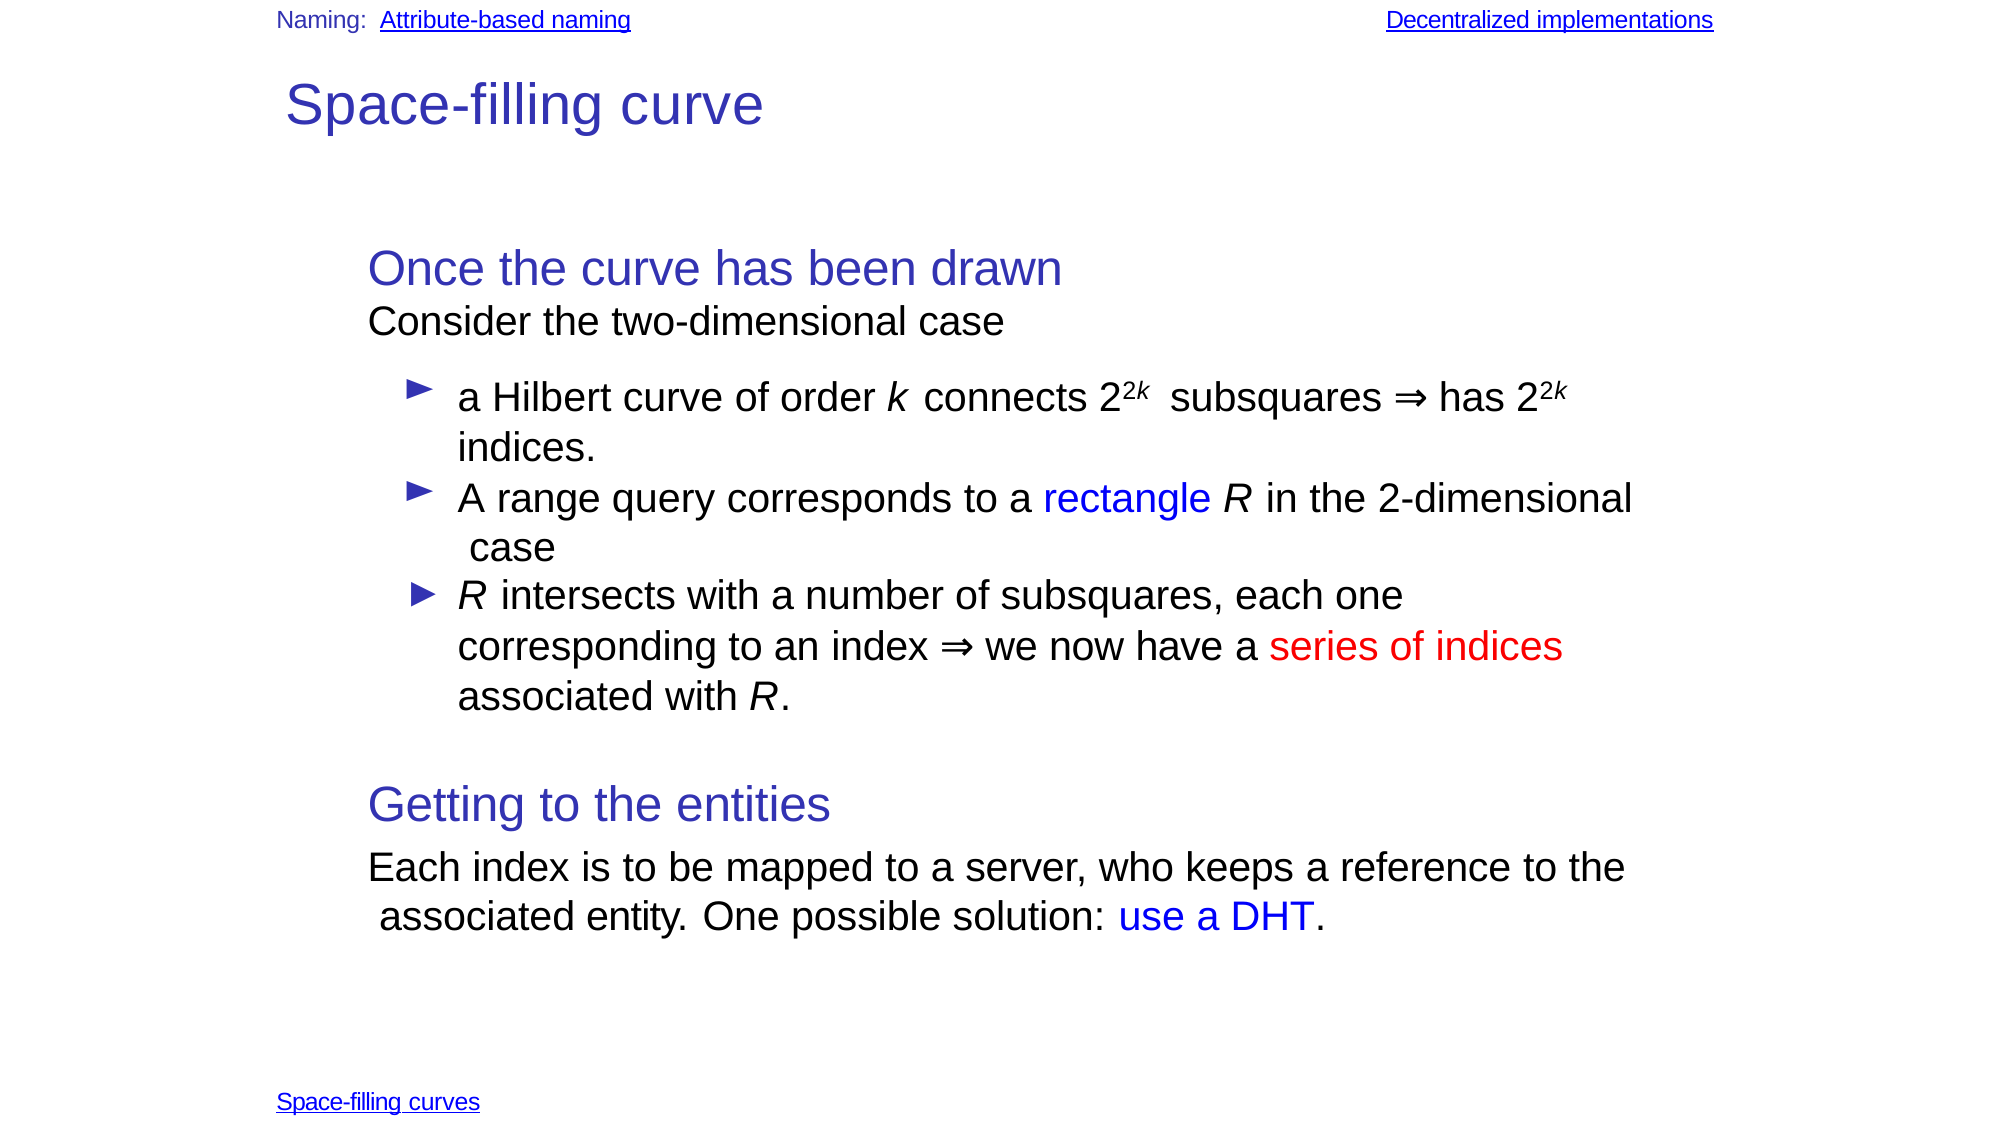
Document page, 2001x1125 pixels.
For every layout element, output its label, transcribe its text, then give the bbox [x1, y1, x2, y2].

text_box Naming: Attribute-based naming [272, 0, 641, 34]
text_box Space-filling curves [272, 1082, 495, 1116]
text_box Space-filling curve Once the curve has been drawn Consider the two-dimensional case a Hilbert curve of order k connects 22k subsquares ⇒ has 22k indices. A range query corresponds to a rectangle R in the 2-dimensional case R intersects with a number of subsquares, each one corresponding to an index ⇒ we now have a series of indices associated with R. Getting to the entities Each index is to be mapped to a server, who keeps a reference to the associated entity. One possible solution: use a DHT. [261, 61, 1661, 939]
text_box Decentralized implementations [1381, 0, 1727, 34]
